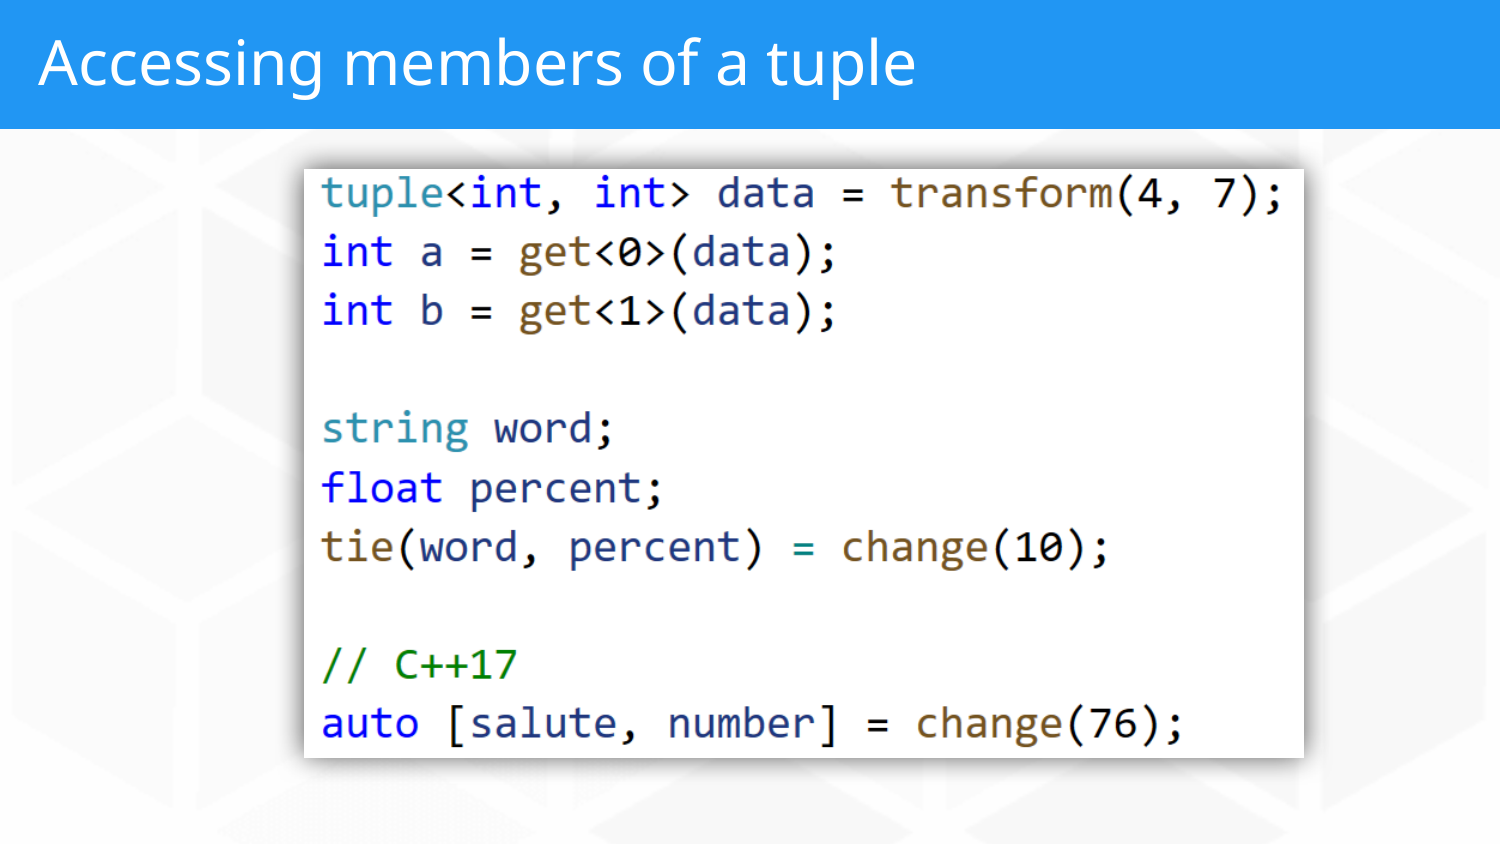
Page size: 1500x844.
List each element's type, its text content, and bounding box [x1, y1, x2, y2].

title Accessing members of a tuple [23, 0, 1500, 122]
picture [0, 129, 1500, 844]
